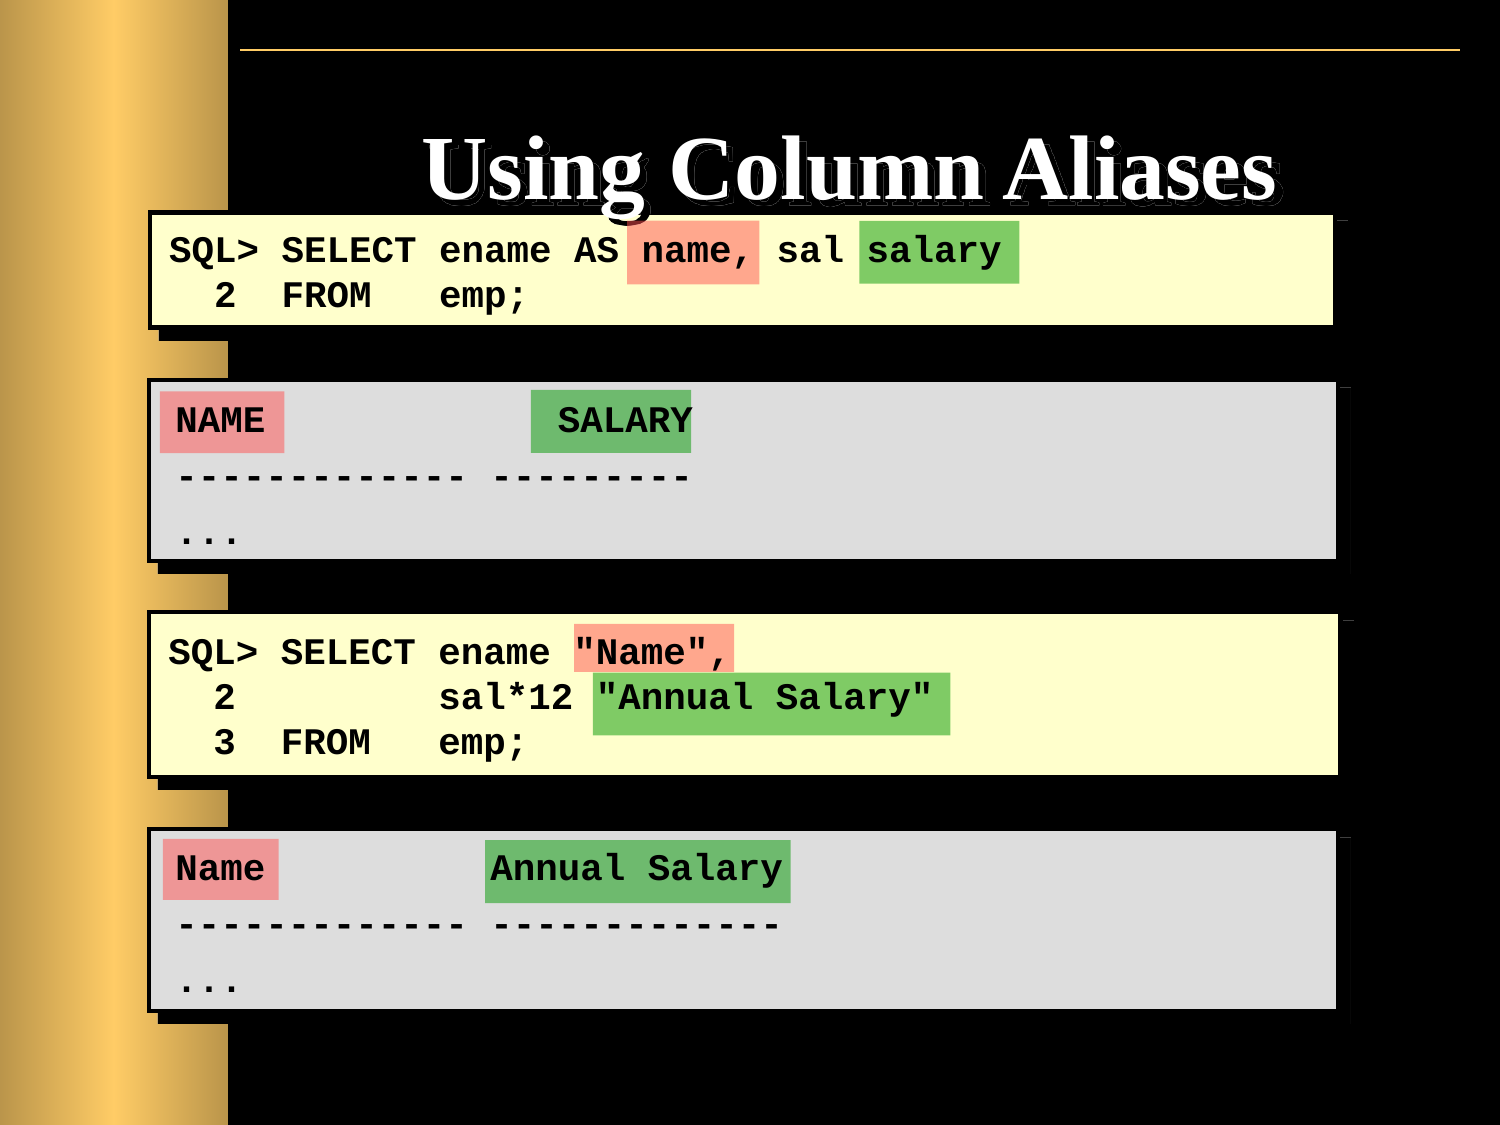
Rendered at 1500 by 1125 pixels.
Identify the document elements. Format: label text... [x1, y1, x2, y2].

text_box [148, 612, 153, 778]
text_box SQL> SELECT ename AS name, sal salary 2 FROM emp; [154, 210, 1344, 330]
text_box [149, 379, 157, 562]
title Using Column Aliases [238, 99, 1462, 288]
text_box NAME SALARY ------------- --------- ... [160, 461, 709, 560]
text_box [157, 823, 1343, 1009]
text_box [149, 829, 153, 1011]
text_box SQL> SELECT ename "Name", 2 sal*12 "Annual Salary" 3 FROM emp; [153, 610, 1349, 780]
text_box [162, 623, 951, 822]
text_box [150, 212, 154, 328]
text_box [159, 220, 1020, 454]
text_box [157, 381, 1343, 564]
